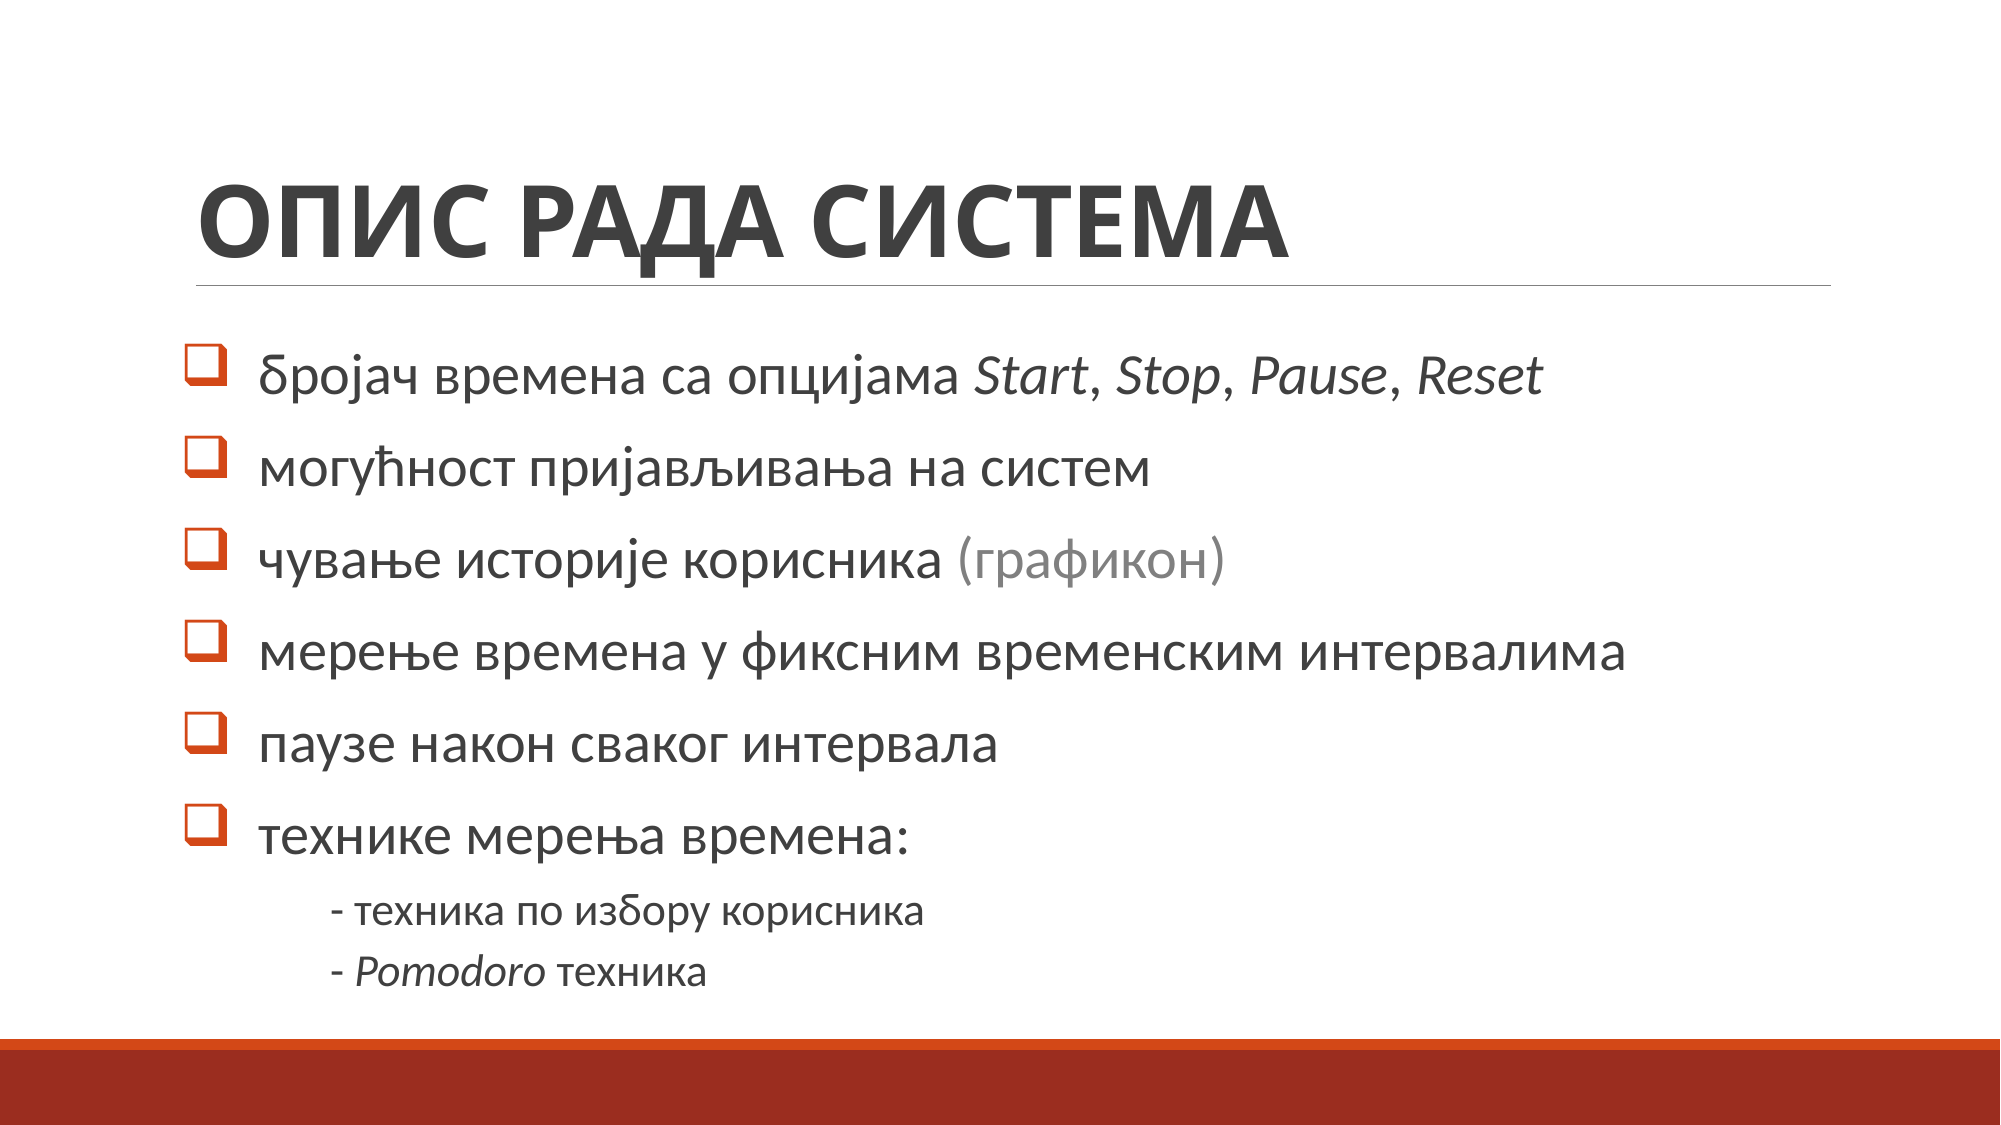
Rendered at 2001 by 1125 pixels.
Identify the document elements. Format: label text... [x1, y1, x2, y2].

list бројач времена са опцијама Start, Stop, Pause, Reset могућност пријављивања на систем чување историје корисника (графикон) мерење времена у фиксним временским интервалима паузе након сваког интервала технике мерења времена: - техника по избору корисника - Pomodoro техника [180, 336, 1830, 1014]
title Опис рада система [180, 47, 1830, 285]
